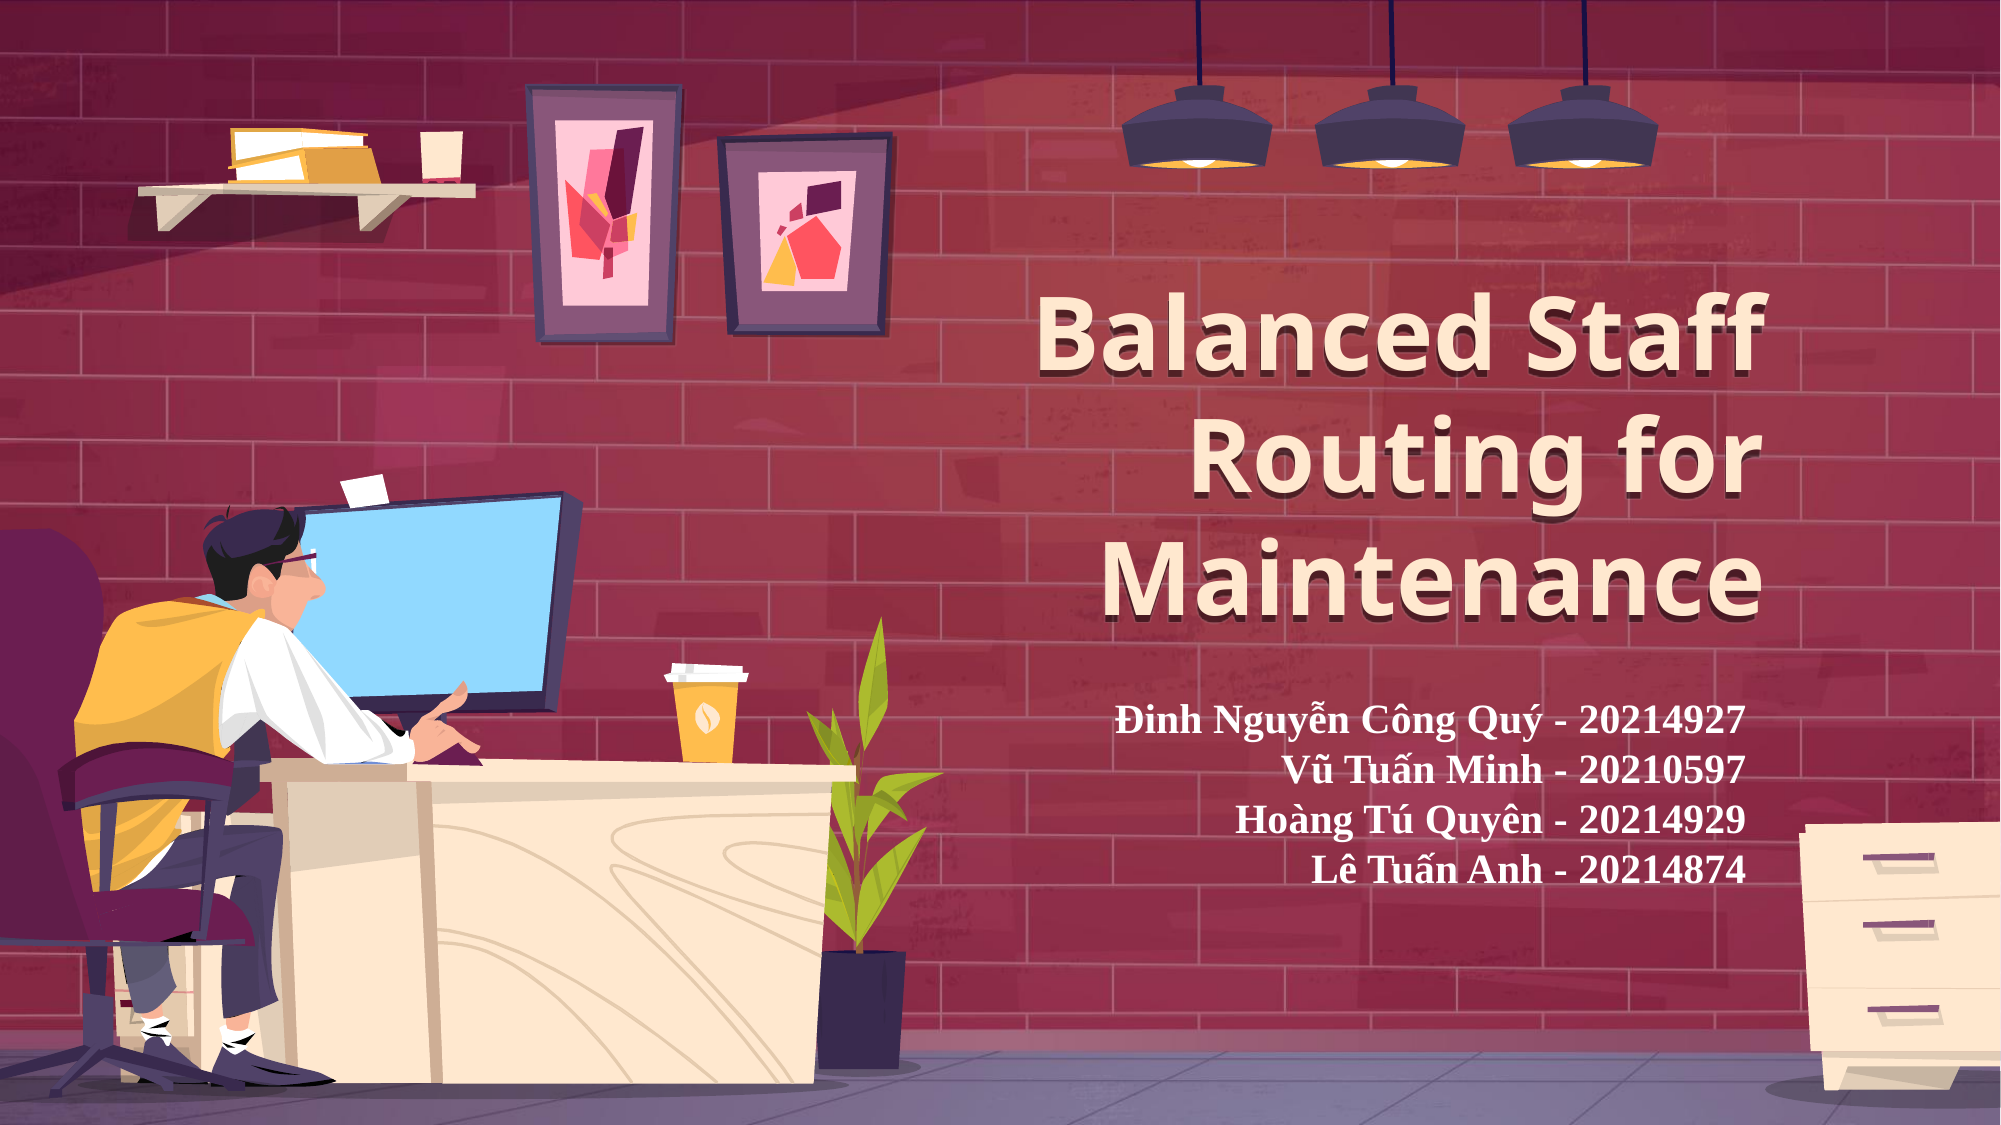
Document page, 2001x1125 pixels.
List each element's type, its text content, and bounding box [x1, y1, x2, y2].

subtitle Đinh Nguyễn Công Quý - 20214927 Vũ Tuấn Minh - 20210597 Hoàng Tú Quyên - 20214929 Lê Tuấn Anh - 20214874 [950, 743, 1767, 842]
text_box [251, 473, 584, 760]
title Balanced Staff Routing for Maintenance [729, 244, 1786, 660]
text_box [729, 615, 945, 1078]
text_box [0, 504, 484, 1104]
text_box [488, 757, 857, 1100]
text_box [663, 662, 750, 764]
picture [945, 660, 1783, 666]
picture [0, 0, 2001, 1125]
